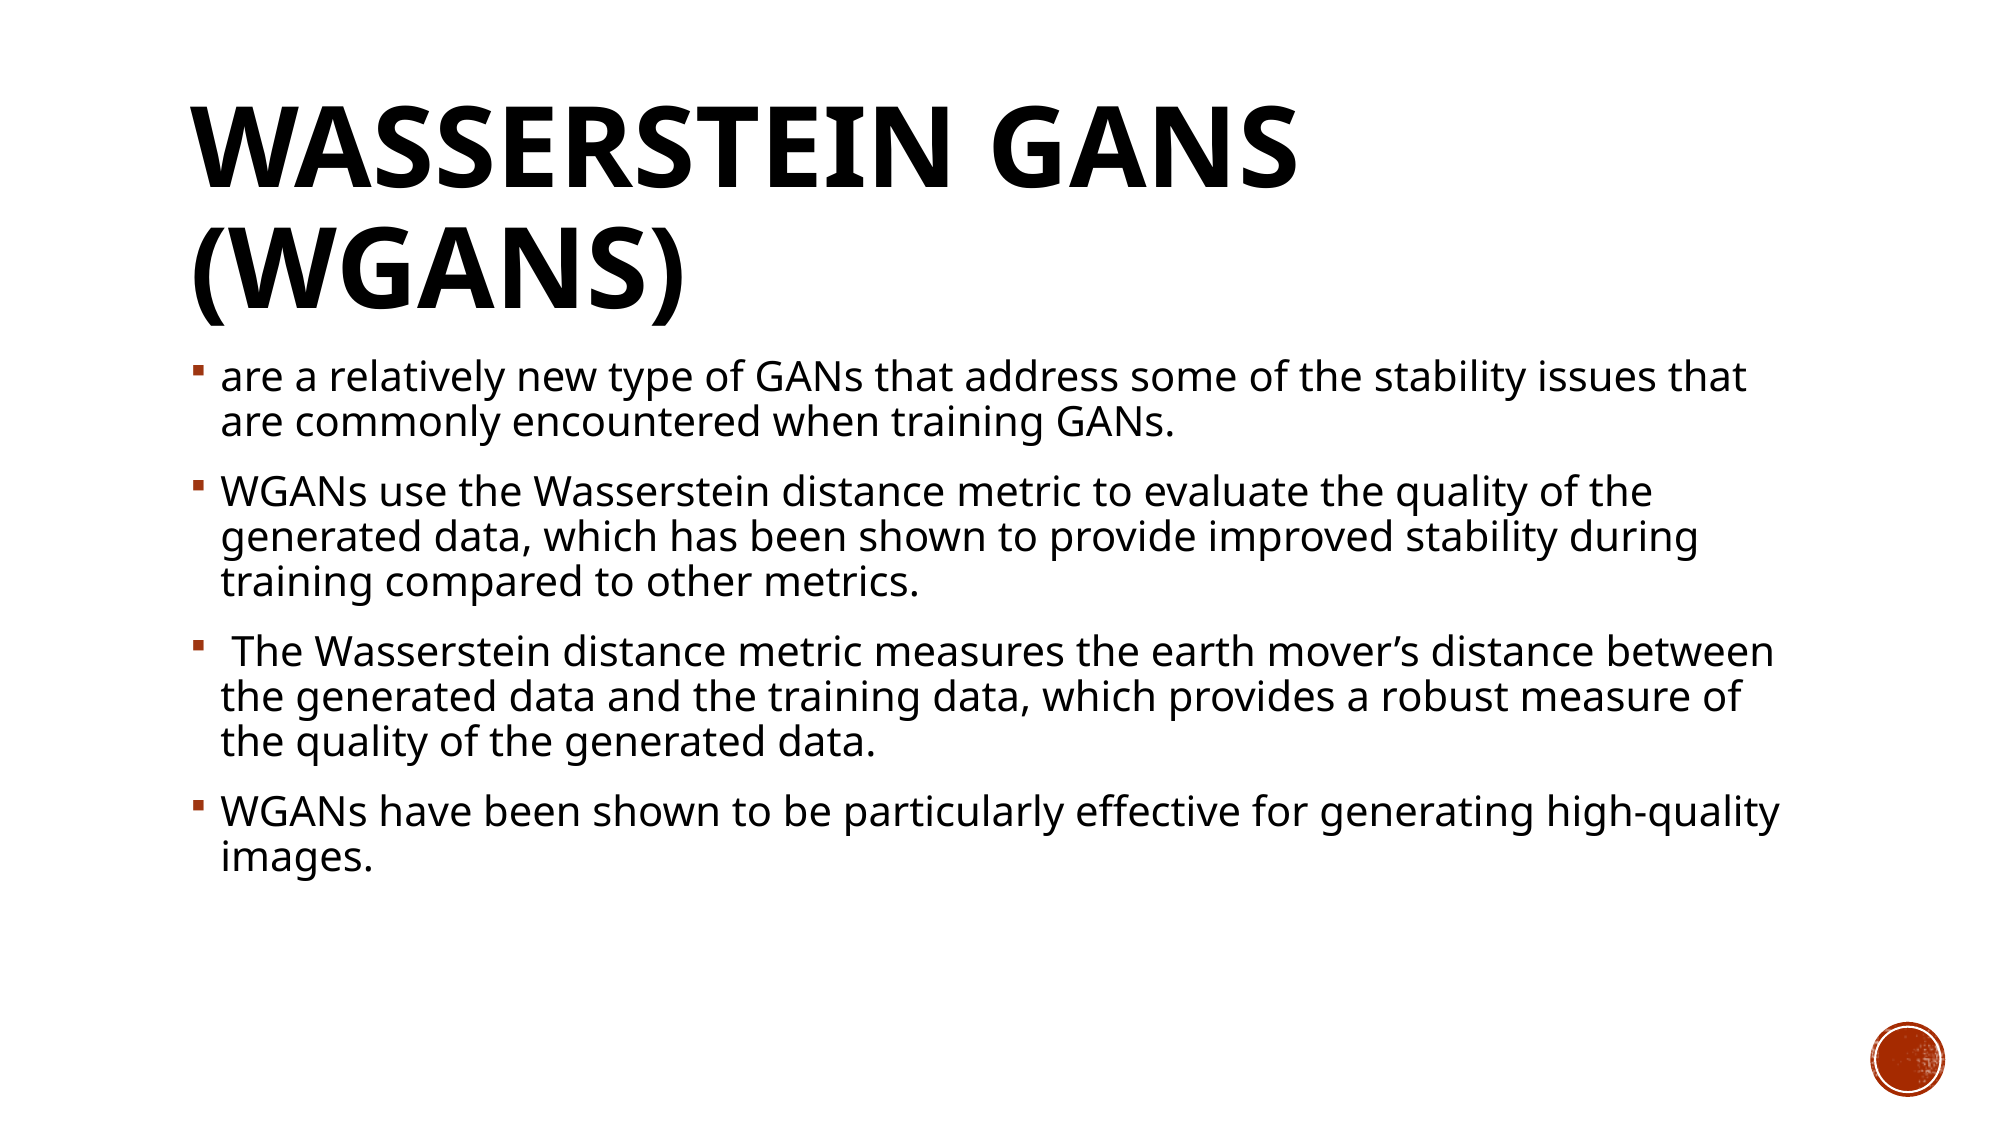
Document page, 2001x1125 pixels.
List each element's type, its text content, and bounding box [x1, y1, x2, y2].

title Wasserstein GANs (WGANs) [175, 79, 1826, 344]
list are a relatively new type of GANs that address some of the stability issues that are commonly encountered when training GANs. WGANs use the Wasserstein distance metric to evaluate the quality of the generated data, which has been shown to provide improved stability during training compared to other metrics. The Wasserstein distance metric measures the earth mover’s distance between the generated data and the training data, which provides a robust measure of the quality of the generated data. WGANs have been shown to be particularly effective for generating high-quality images. [175, 348, 1826, 1013]
